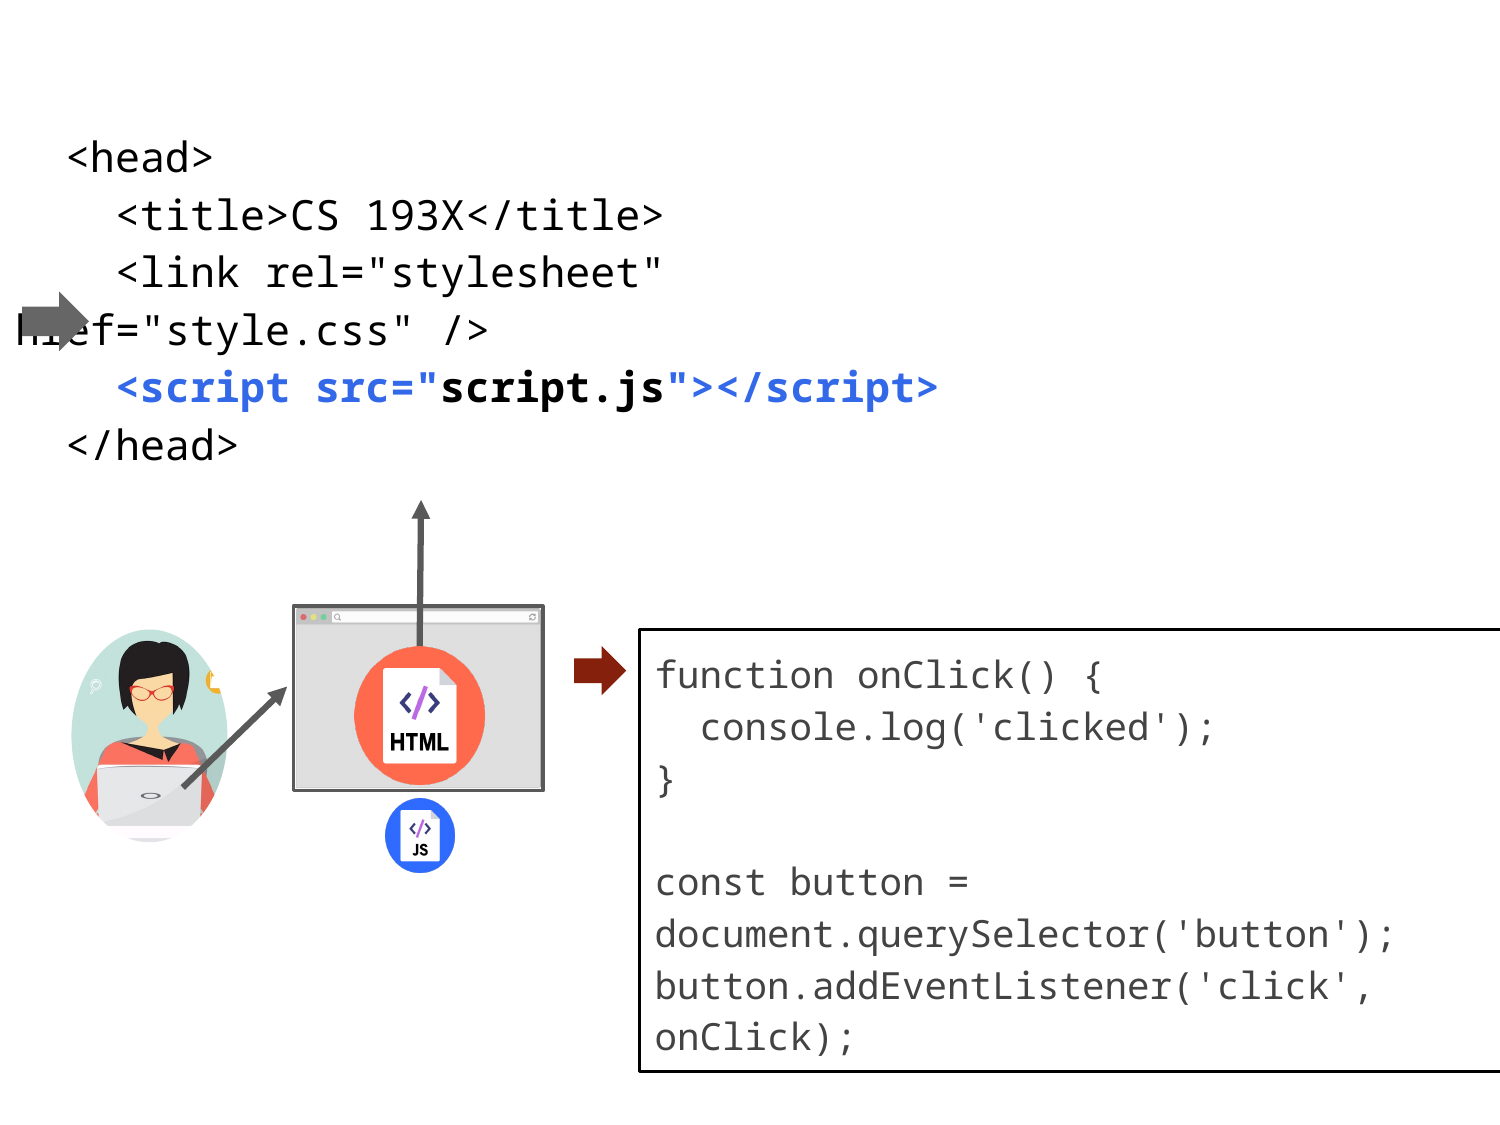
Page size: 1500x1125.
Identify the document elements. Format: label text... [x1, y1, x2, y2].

text_box <head> <title>CS 193X</title> <link rel="stylesheet" href="style.css" /> <script src="script.js"></script> </head> [0, 108, 1102, 450]
text_box [22, 291, 89, 352]
text_box [574, 646, 627, 696]
picture [71, 629, 228, 843]
picture [385, 798, 456, 873]
picture [294, 607, 542, 790]
text_box function onClick() { console.log('clicked'); } const button = document.querySelector('button'); button.addEventListener('click', onClick); [639, 629, 1500, 1072]
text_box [182, 686, 288, 788]
